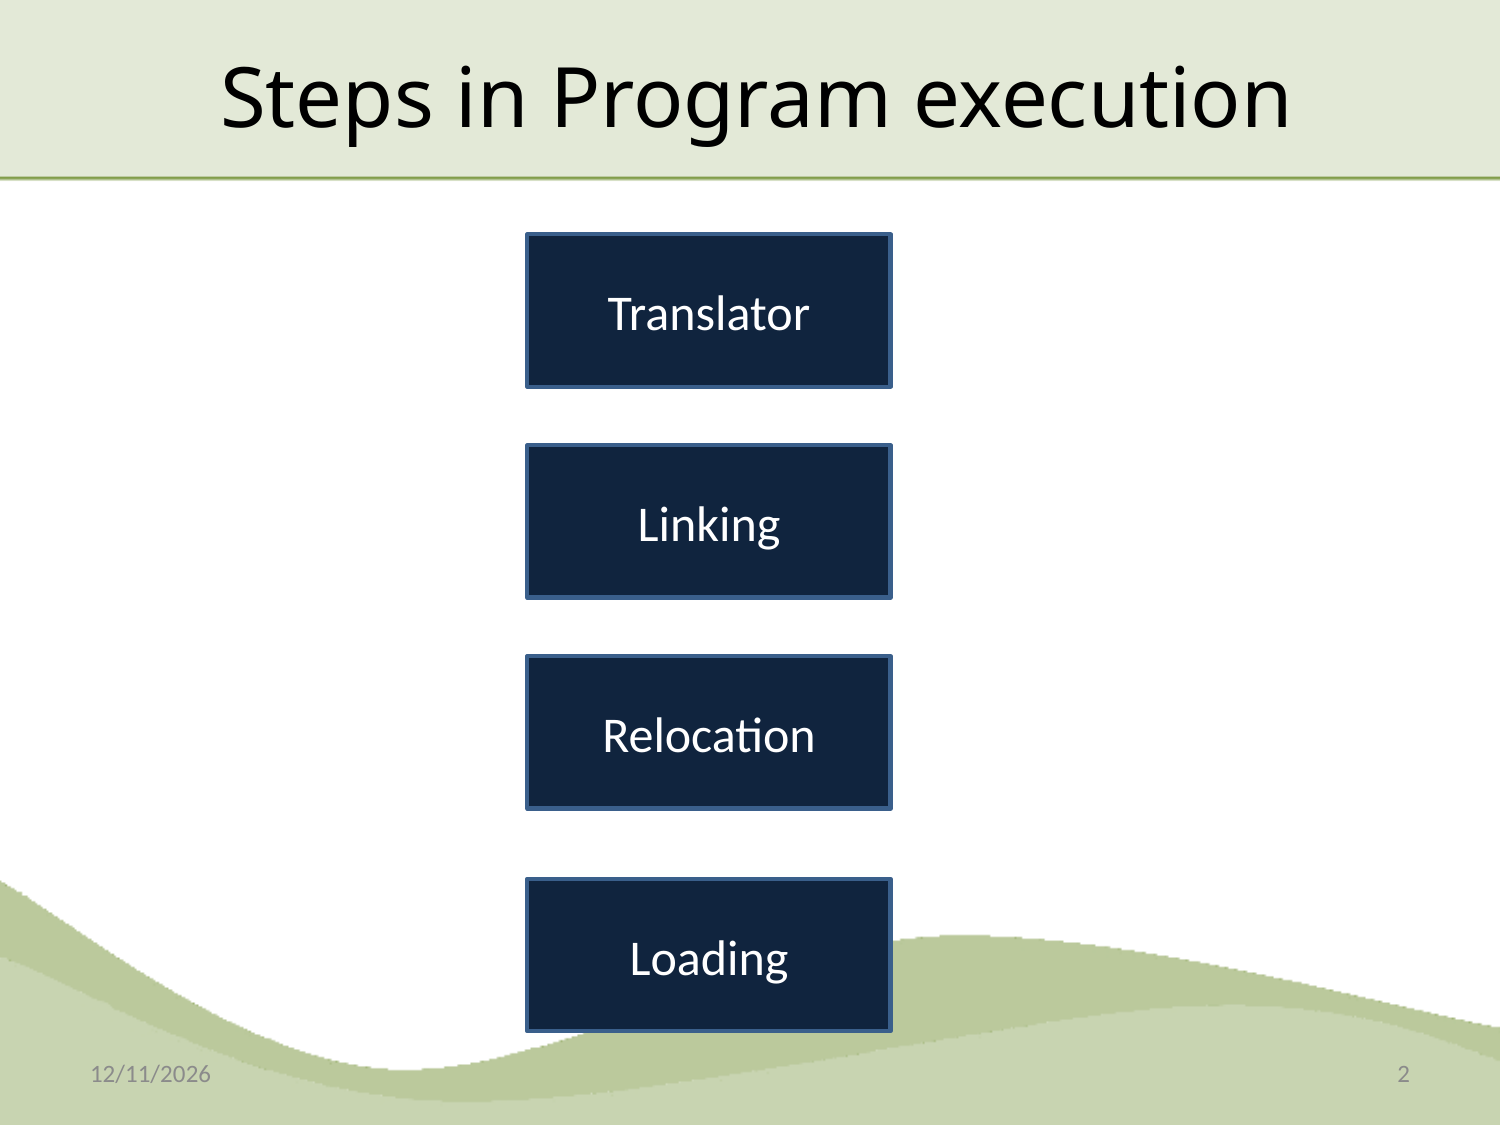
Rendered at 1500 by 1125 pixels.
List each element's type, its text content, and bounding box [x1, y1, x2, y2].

slide_number 2 [1074, 1042, 1425, 1103]
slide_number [75, 1042, 425, 1103]
text_box Relocation [525, 654, 893, 811]
title Steps in Program execution [81, 0, 1433, 188]
text_box Linking [525, 443, 893, 600]
text_box Loading [525, 877, 893, 1033]
text_box Translator [525, 232, 893, 389]
